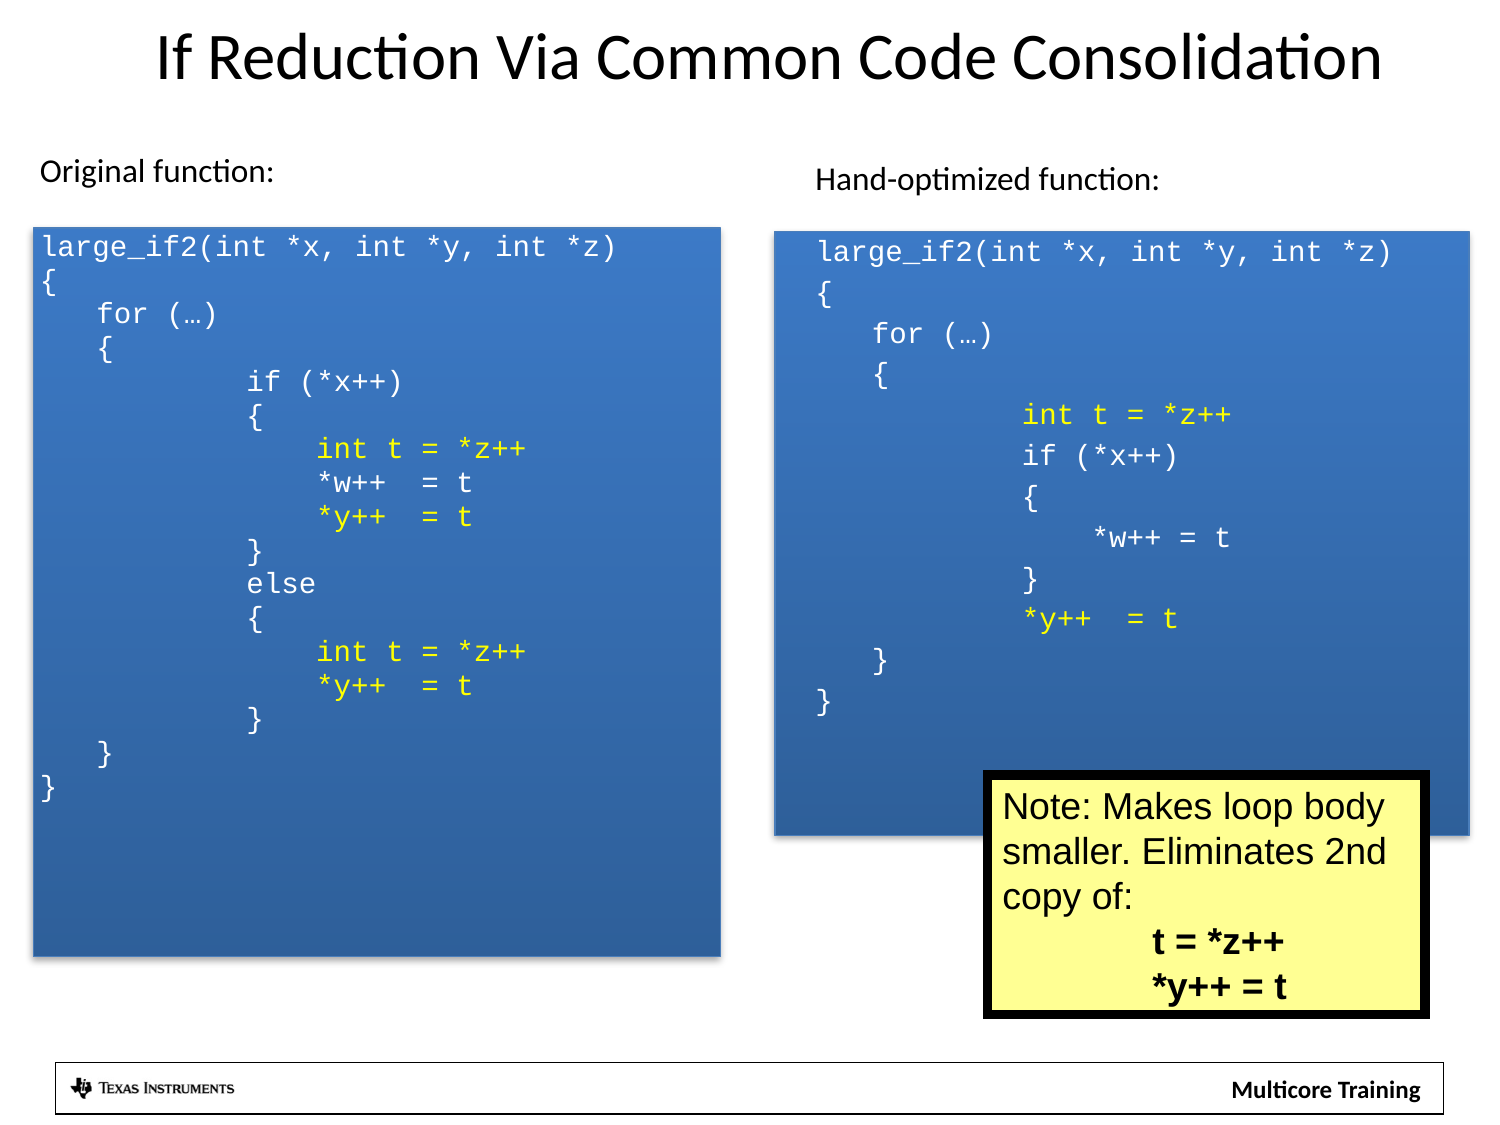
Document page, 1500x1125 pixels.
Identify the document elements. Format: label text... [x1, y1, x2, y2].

title If Reduction Via Common Code Consolidation [64, 0, 1476, 106]
list Original function: large_if2(int *x, int *y, int *z) { for (…) { if (*x++) { int t = *z++ *w++ = t *y++ = t } else { int t = *z++ *y++ = t } } } [24, 149, 733, 1051]
list Hand-optimized function: large_if2(int *x, int *y, int *z) { for (…) { int t = *z++ if (*x++) { *w++ = t } *y++ = t } } [800, 149, 1500, 837]
text_box Note: Makes loop body smaller. Eliminates 2nd copy of: t = *z++ *y++ = t [987, 774, 1425, 1015]
picture [59, 1066, 245, 1110]
text_box [774, 231, 800, 836]
